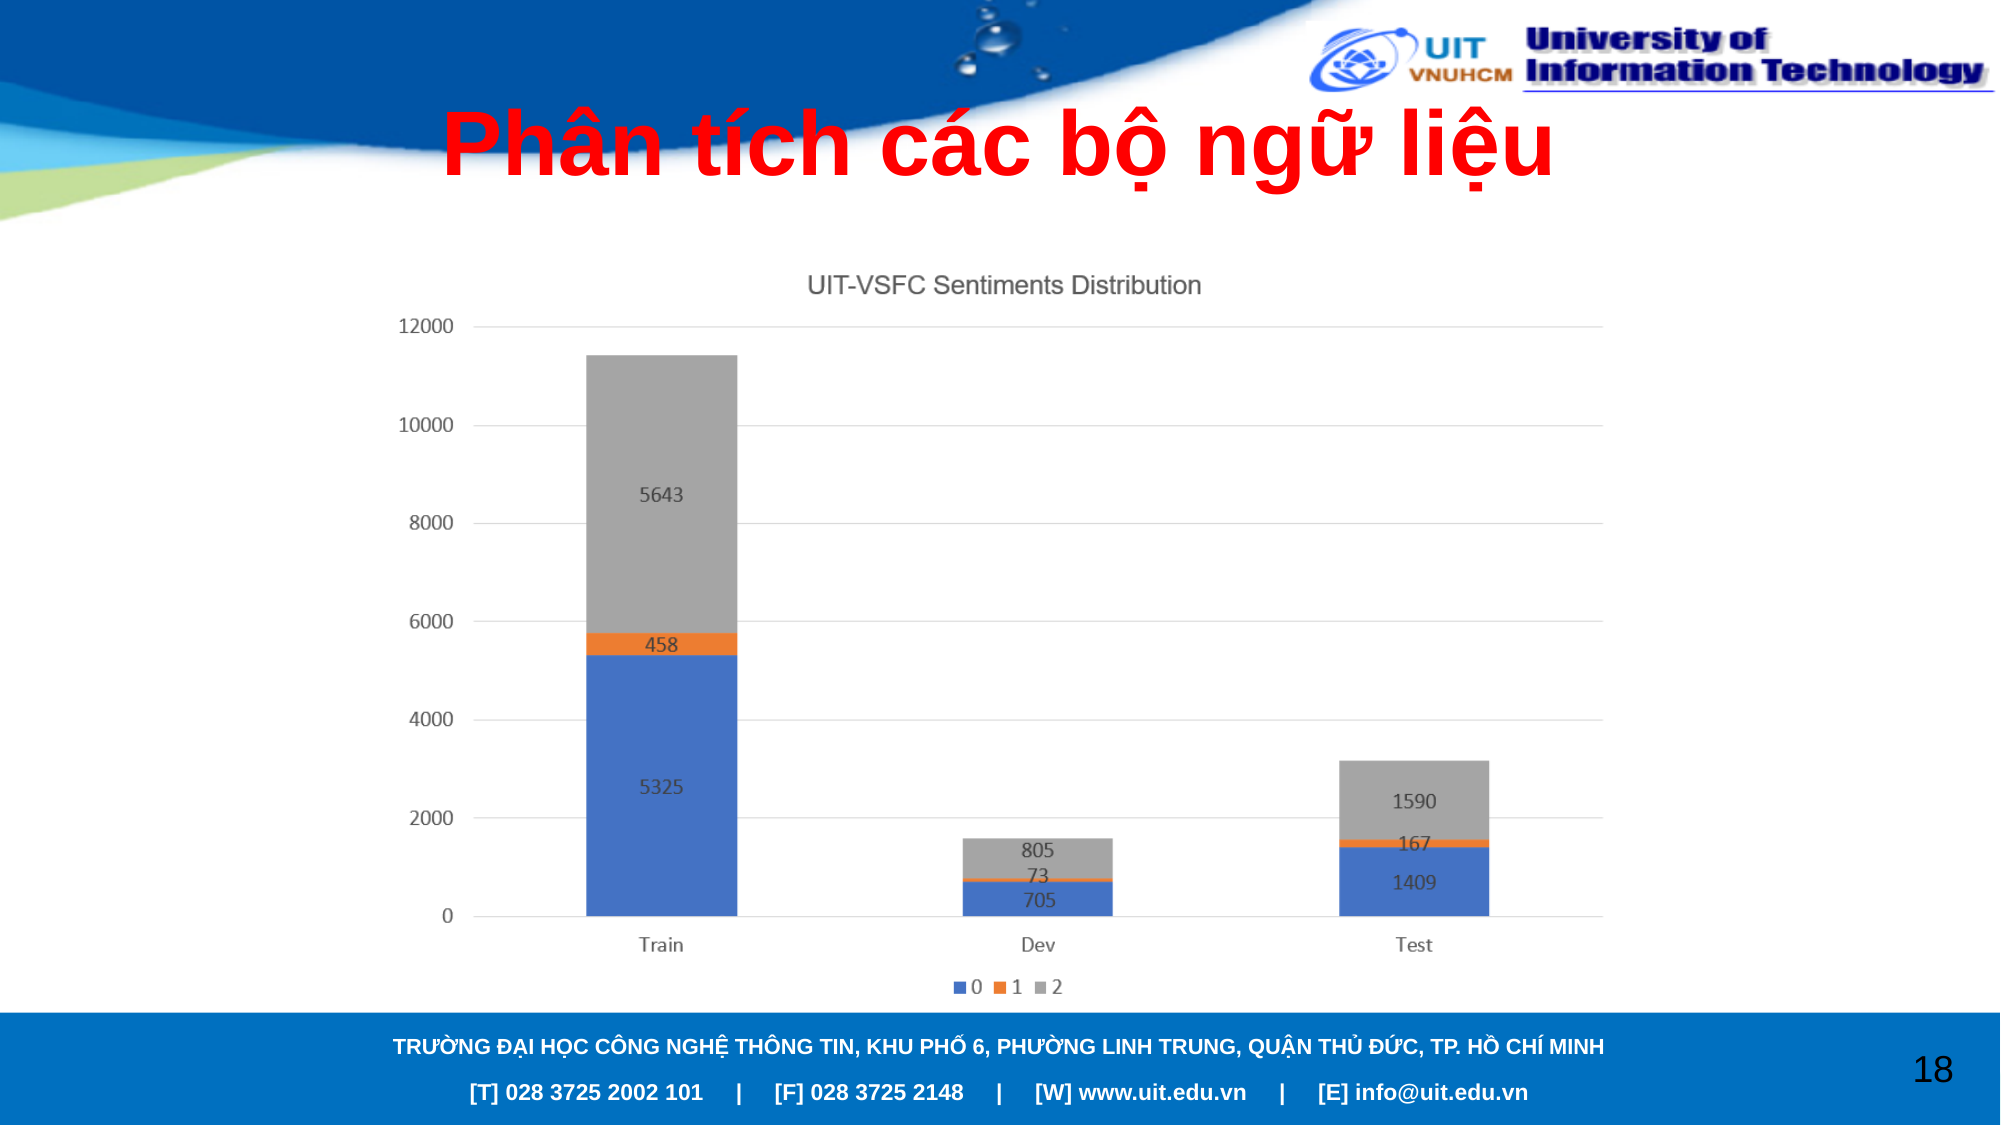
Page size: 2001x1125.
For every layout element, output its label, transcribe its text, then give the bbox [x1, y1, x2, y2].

title Phân tích các bộ ngữ liệu [99, 45, 1900, 233]
picture [0, 0, 2001, 1125]
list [392, 262, 1608, 1006]
